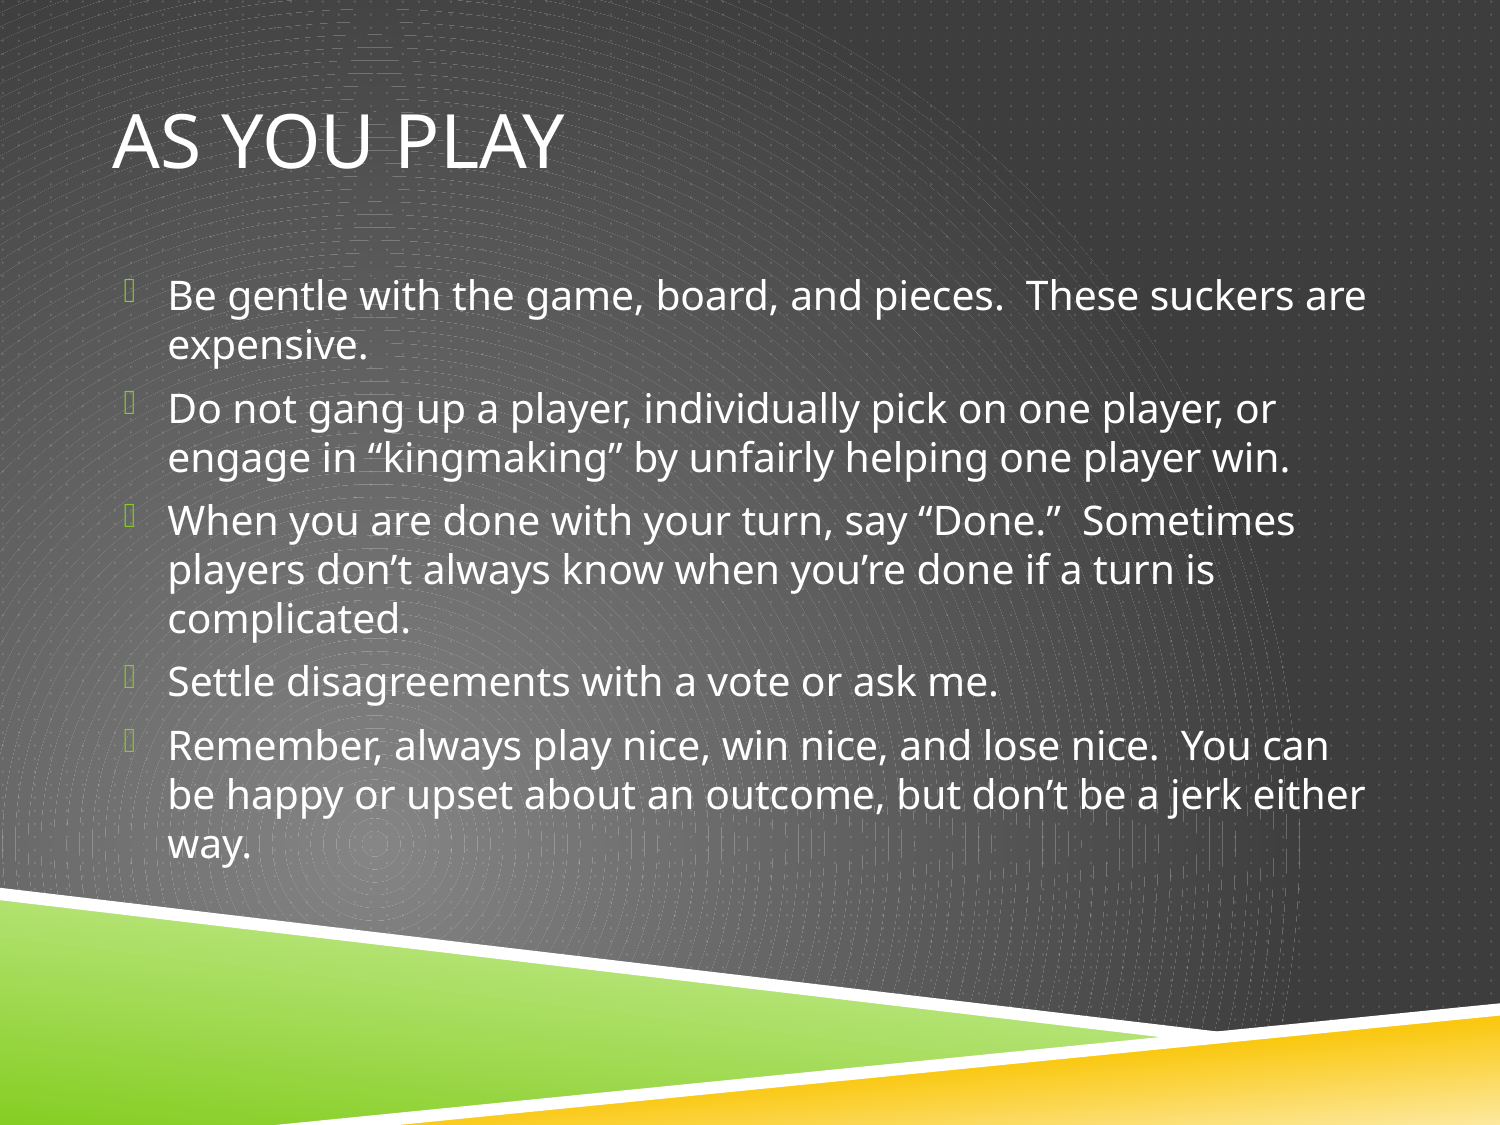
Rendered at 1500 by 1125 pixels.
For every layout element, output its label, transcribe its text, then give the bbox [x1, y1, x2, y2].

list Be gentle with the game, board, and pieces. These suckers are expensive. Do not gang up a player, individually pick on one player, or engage in “kingmaking” by unfairly helping one player win. When you are done with your turn, say “Done.” Sometimes players don’t always know when you’re done if a turn is complicated. Settle disagreements with a vote or ask me. Remember, always play nice, win nice, and lose nice. You can be happy or upset about an outcome, but don’t be a jerk either way. [112, 262, 1388, 875]
title As you play [112, 45, 1388, 233]
